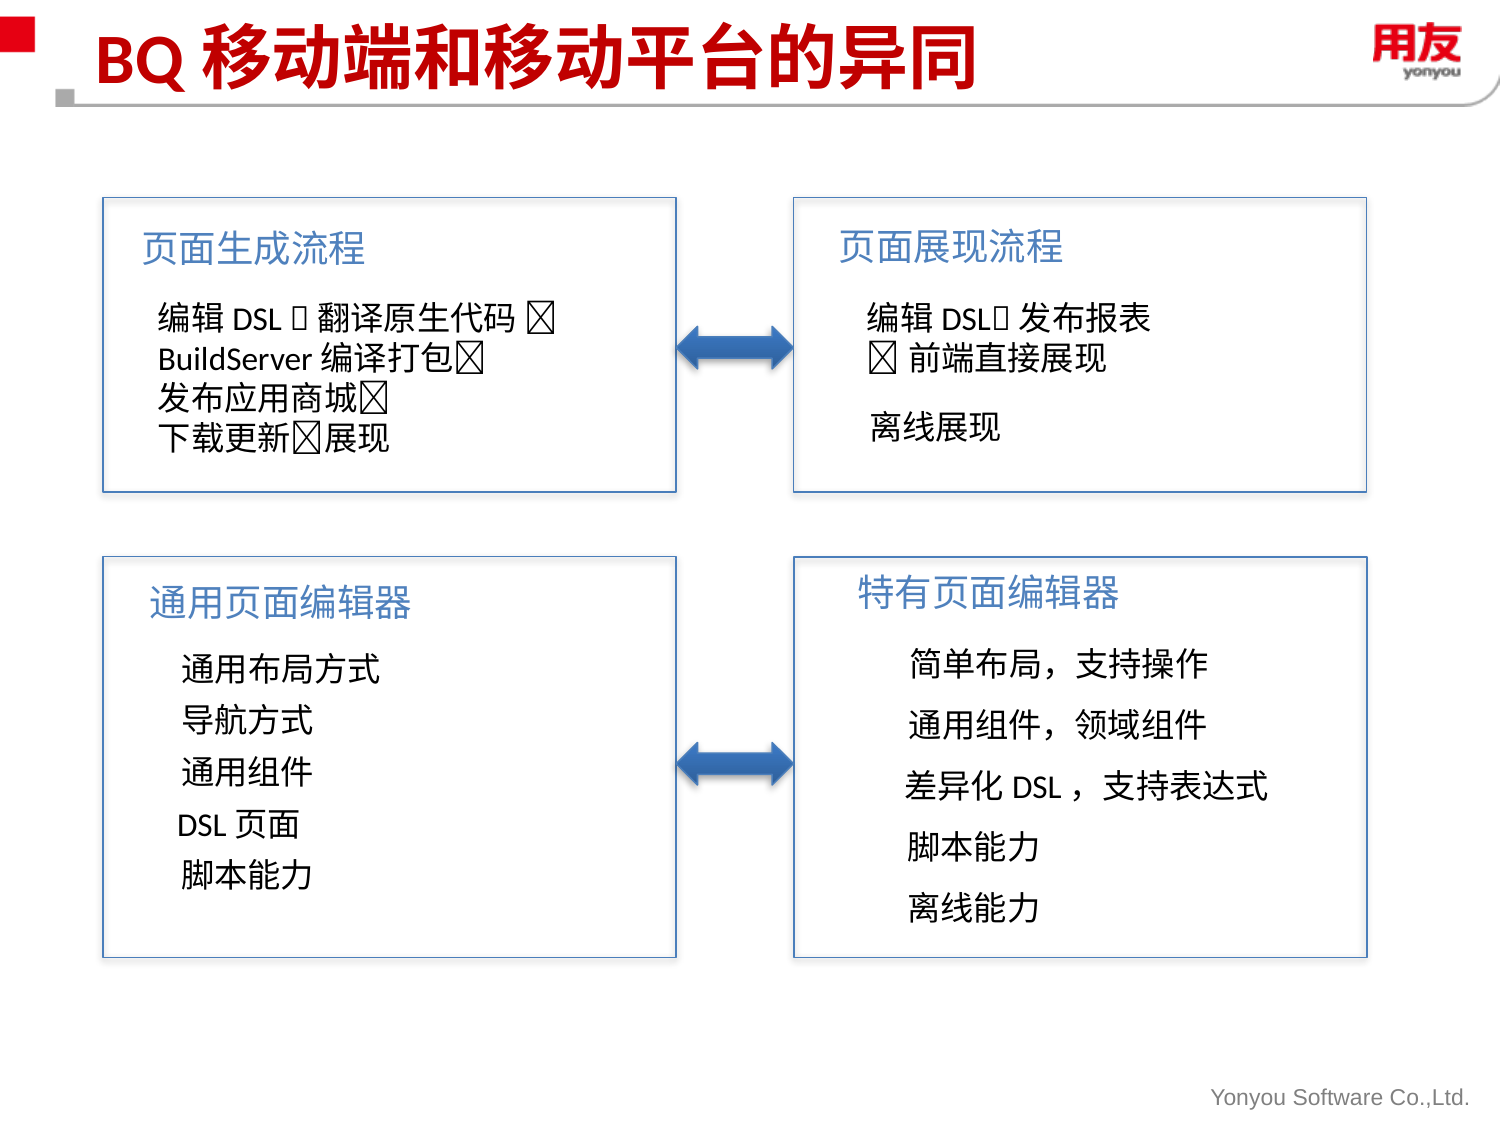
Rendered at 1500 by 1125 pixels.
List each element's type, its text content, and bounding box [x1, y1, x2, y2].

text_box 编辑DSL 翻译原生代码  BuildServer编译打包 发布应用商城 下载更新展现 [143, 289, 573, 465]
text_box 通用组件 [166, 743, 330, 799]
title BQ移动端和移动平台的异同 [80, 4, 1431, 107]
text_box 编辑DSL发布报表 前端直接展现 [852, 289, 1167, 385]
text_box [102, 197, 677, 493]
picture [0, 0, 1500, 107]
text_box 通用布局方式 [167, 640, 397, 696]
text_box 导航方式 [166, 692, 330, 743]
text_box DSL页面 [162, 795, 316, 851]
text_box [675, 325, 794, 370]
text_box 离线展现 [854, 399, 1018, 454]
text_box [102, 556, 677, 958]
text_box 页面生成流程 [126, 217, 382, 277]
text_box 脚本能力 [166, 847, 330, 902]
text_box [793, 197, 1367, 493]
text_box [793, 556, 1368, 958]
text_box 页面展现流程 [824, 215, 1079, 275]
text_box [675, 741, 794, 786]
